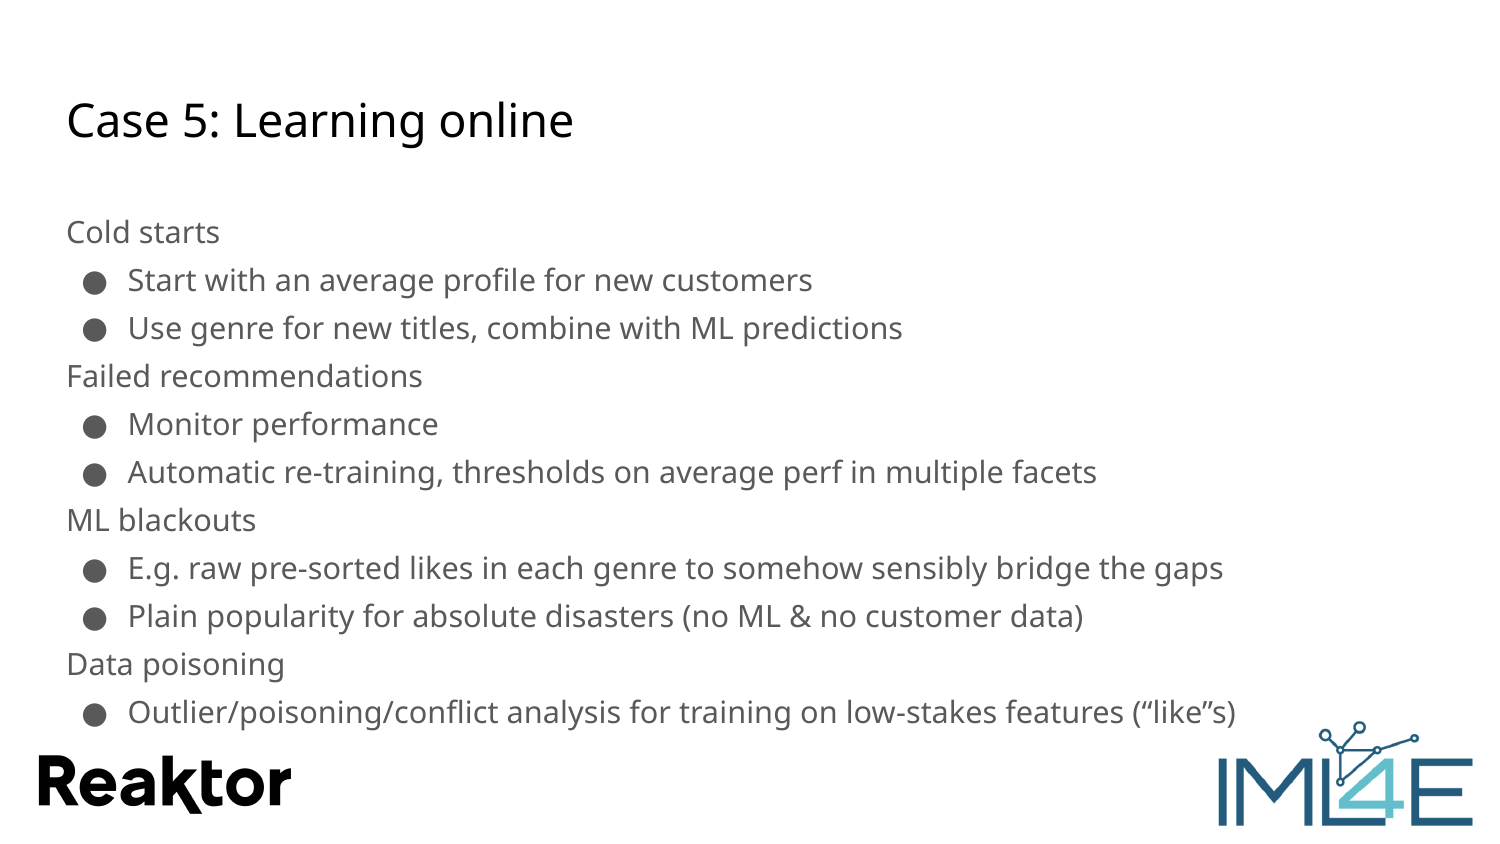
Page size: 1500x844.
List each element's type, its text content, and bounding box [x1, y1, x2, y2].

picture [1193, 694, 1500, 844]
list Cold starts Start with an average profile for new customers Use genre for new titles, combine with ML predictions Failed recommendations Monitor performance Automatic re-training, thresholds on average perf in multiple facets ML blackouts E.g. raw pre-sorted likes in each genre to somehow sensibly bridge the gaps Plain popularity for absolute disasters (no ML & no customer data) Data poisoning Outlier/poisoning/conflict analysis for training on low-stakes features (“like”s) [51, 189, 1449, 750]
picture [0, 717, 329, 844]
title Case 5: Learning online [51, 72, 1449, 167]
